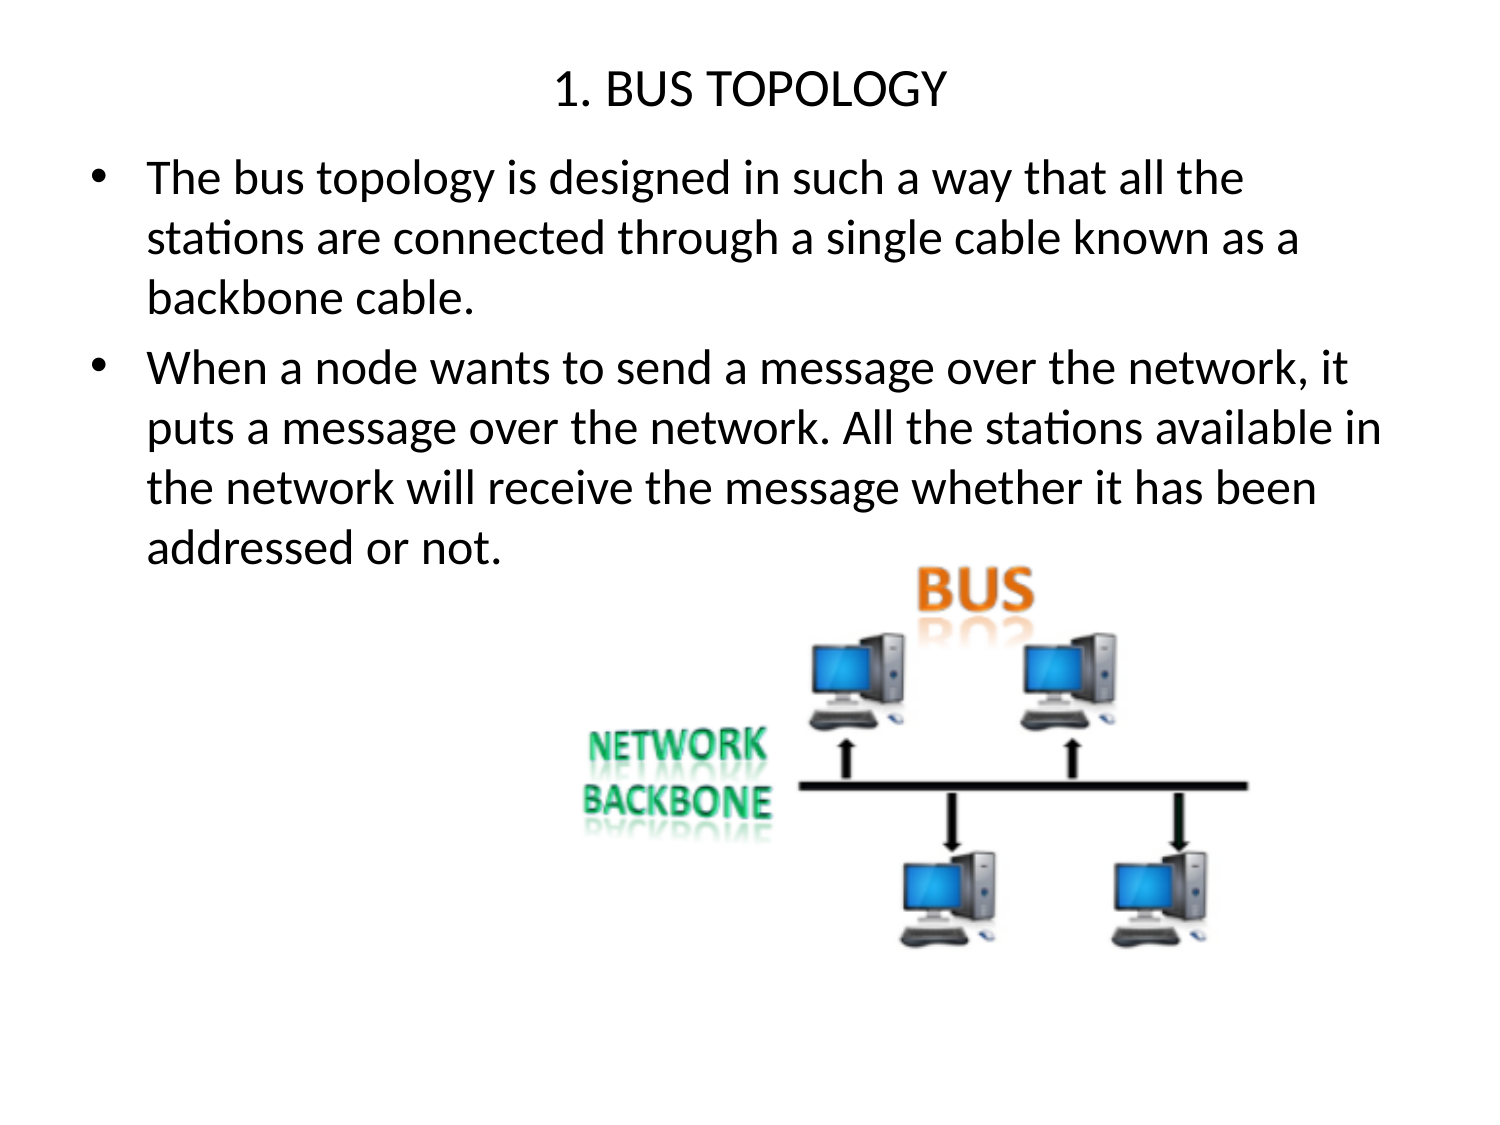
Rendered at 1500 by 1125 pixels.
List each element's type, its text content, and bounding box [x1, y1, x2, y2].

list The bus topology is designed in such a way that all the stations are connected through a single cable known as a backbone cable. When a node wants to send a message over the network, it puts a message over the network. All the stations available in the network will receive the message whether it has been addressed or not. [75, 137, 1425, 1005]
title 1. BUS TOPOLOGY [75, 45, 1425, 126]
picture [573, 514, 1270, 1095]
